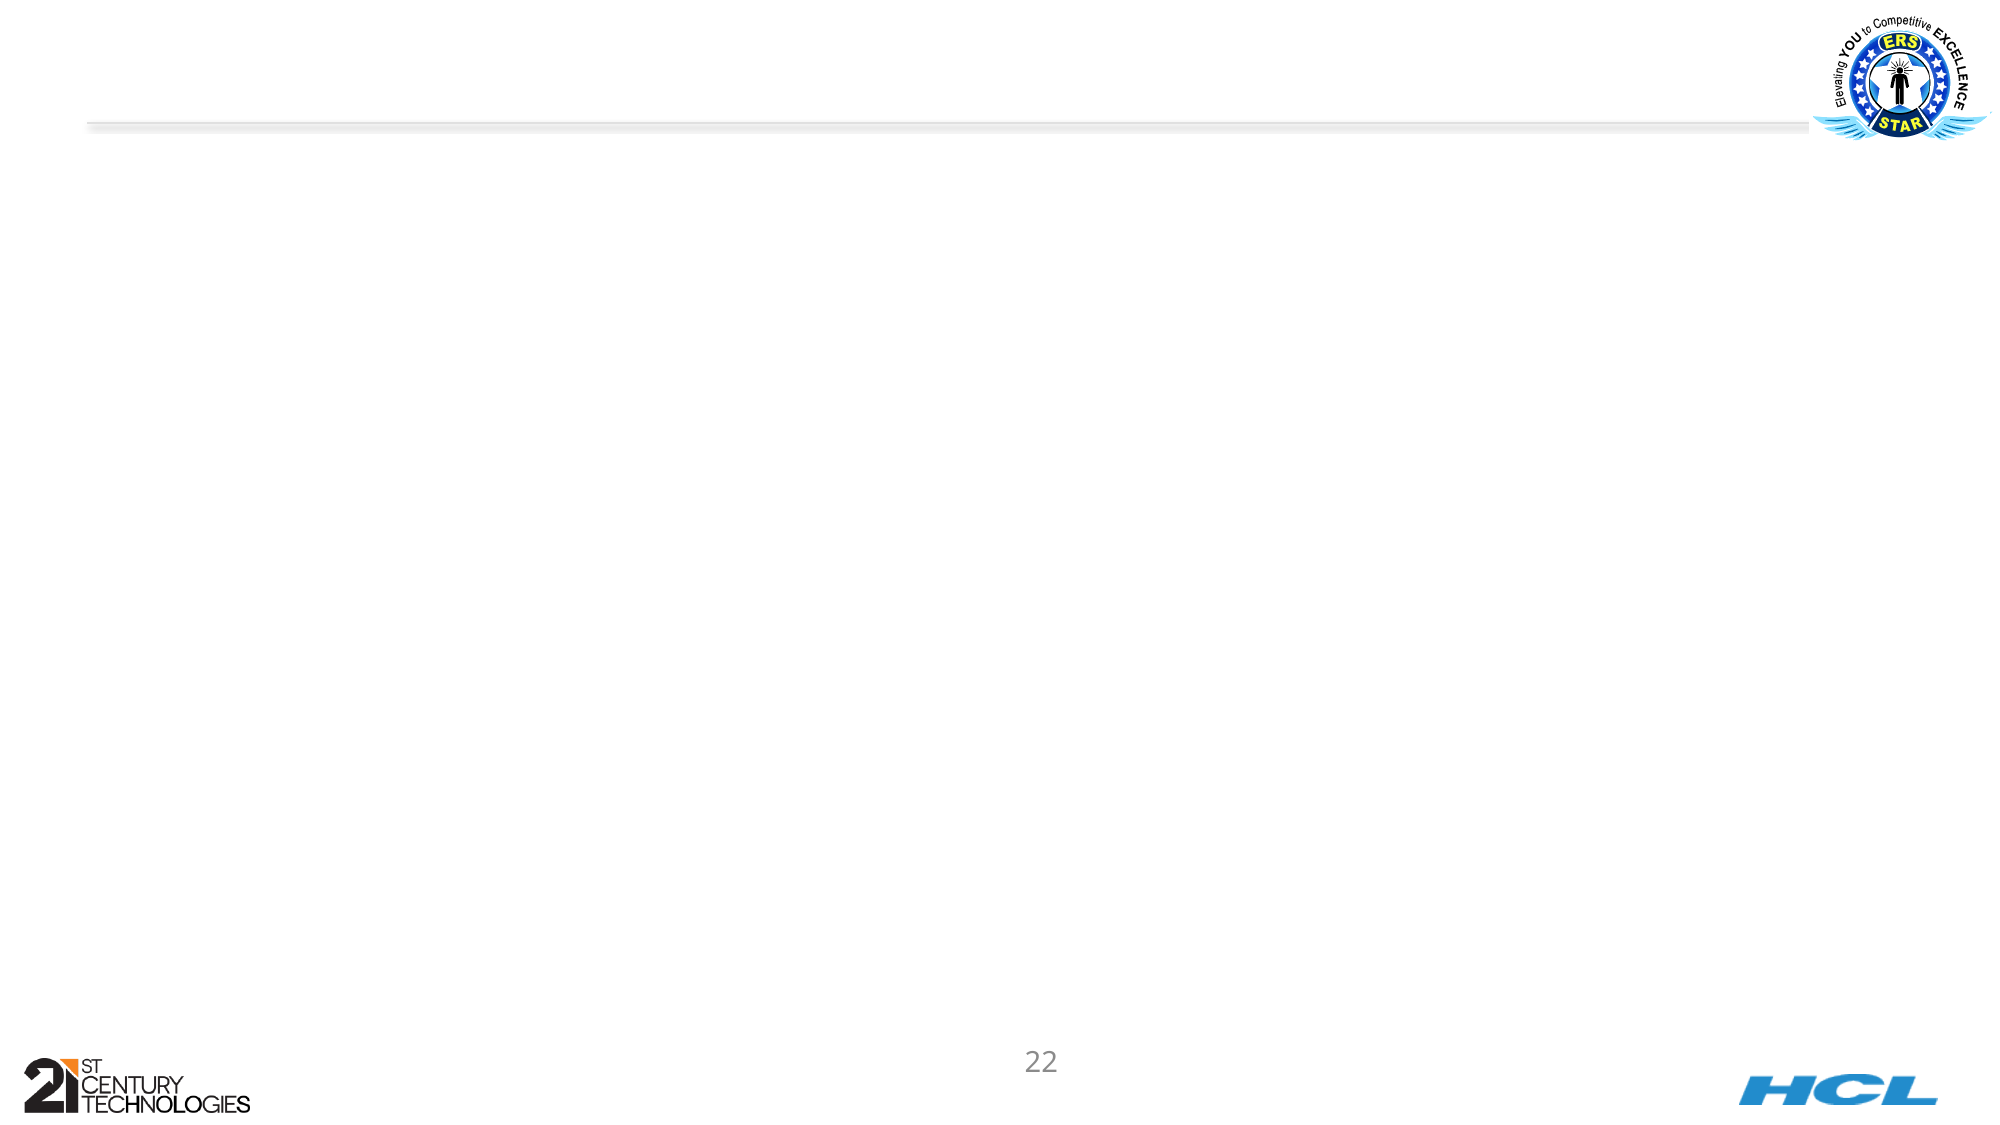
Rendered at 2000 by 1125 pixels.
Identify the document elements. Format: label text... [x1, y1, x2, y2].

picture [1809, 10, 2000, 144]
slide_number 22 [808, 1033, 1275, 1094]
picture [24, 1058, 250, 1113]
picture [1739, 1074, 1938, 1105]
